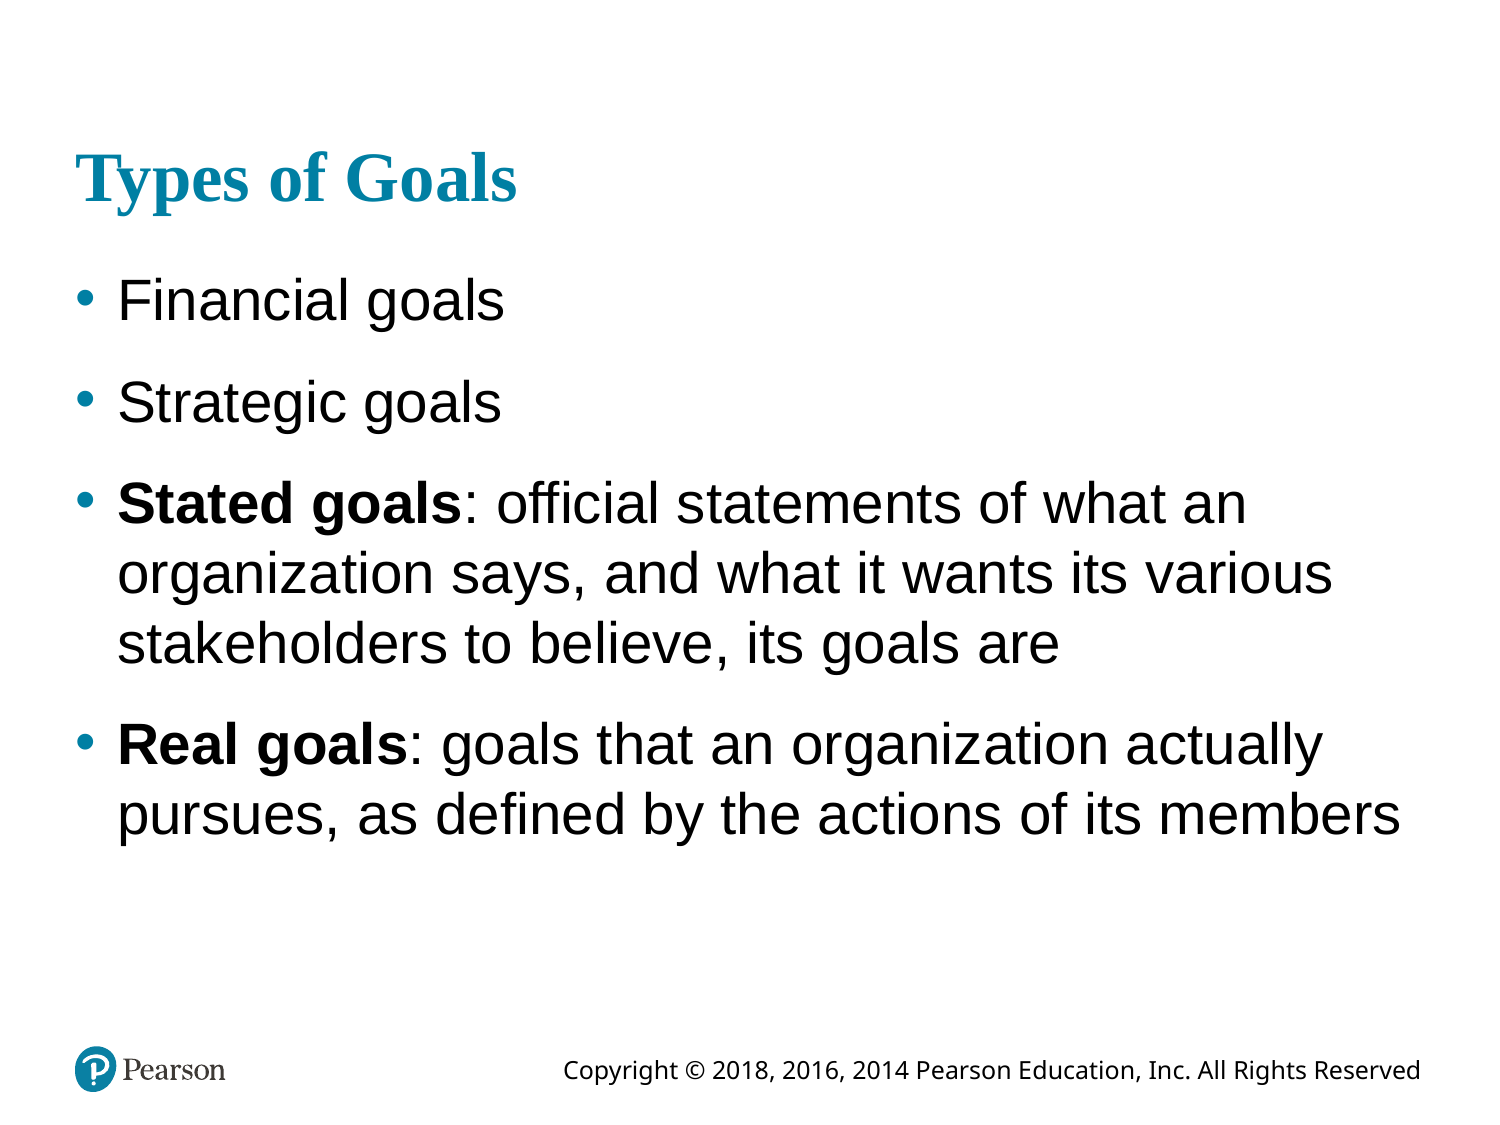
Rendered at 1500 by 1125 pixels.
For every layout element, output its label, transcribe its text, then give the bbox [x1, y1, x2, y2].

title Types of Goals [75, 35, 1425, 216]
list Financial goals Strategic goals Stated goals: official statements of what an organization says, and what it wants its various stakeholders to believe, its goals are Real goals: goals that an organization actually pursues, as defined by the actions of its members [75, 262, 1425, 1005]
